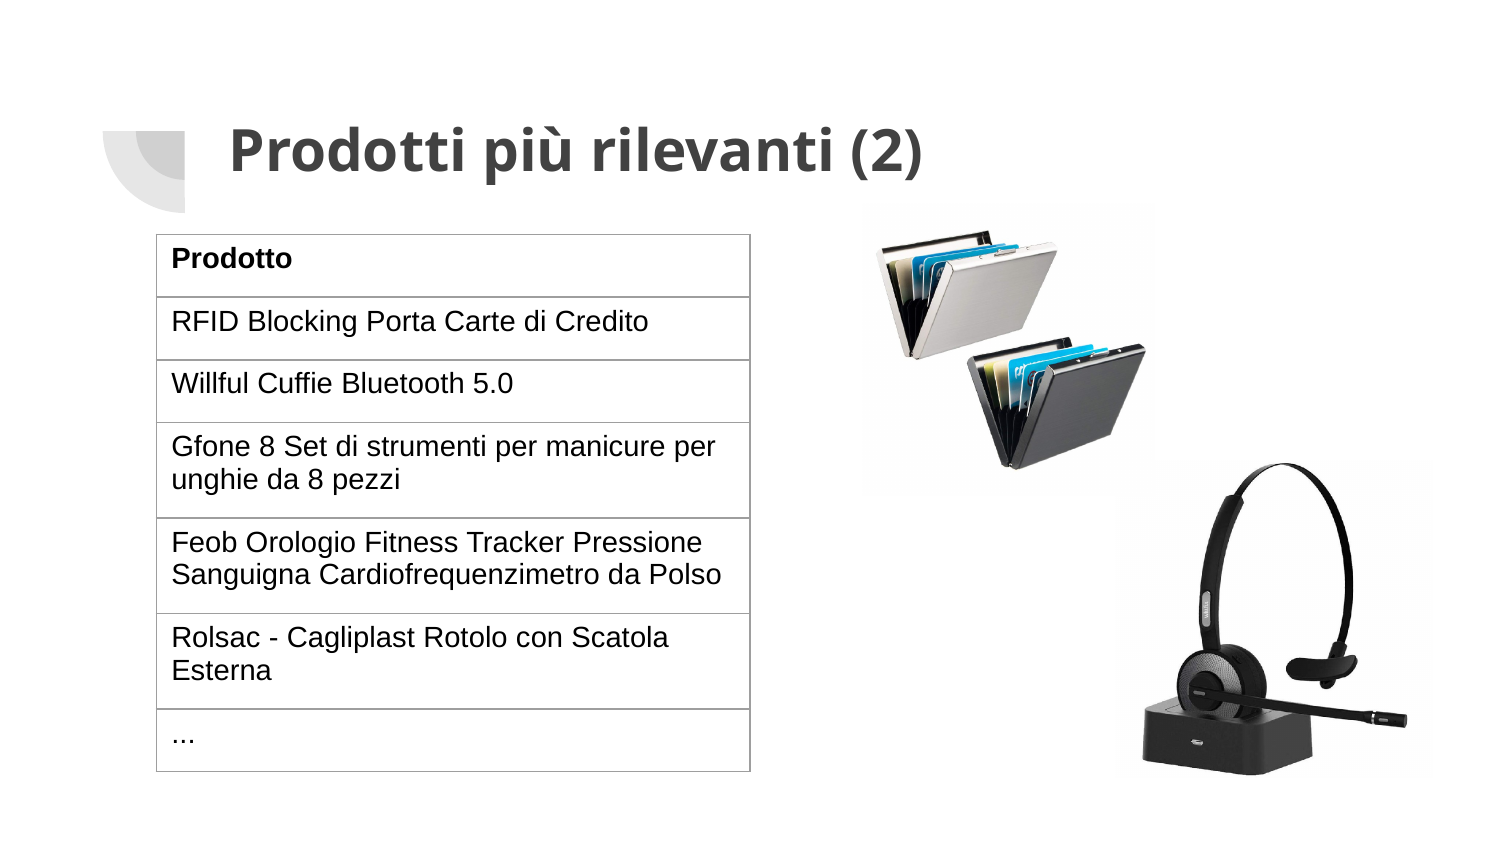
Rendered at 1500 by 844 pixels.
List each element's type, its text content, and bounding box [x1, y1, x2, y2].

table_cell Willful Cuffie Bluetooth 5.0 [157, 361, 749, 422]
table_cell Feob Orologio Fitness Tracker Pressione Sanguigna Cardiofrequenzimetro da Polso [157, 519, 749, 613]
table_cell Rolsac - Cagliplast Rotolo con Scatola Esterna [157, 614, 749, 708]
picture [861, 203, 1433, 778]
table_cell ... [157, 710, 749, 771]
table_cell RFID Blocking Porta Carte di Credito [157, 298, 749, 359]
table_header Prodotto [157, 235, 749, 296]
text_box Prodotti più rilevanti (2) [213, 98, 1368, 263]
table_cell Gfone 8 Set di strumenti per manicure per unghie da 8 pezzi [157, 423, 749, 517]
